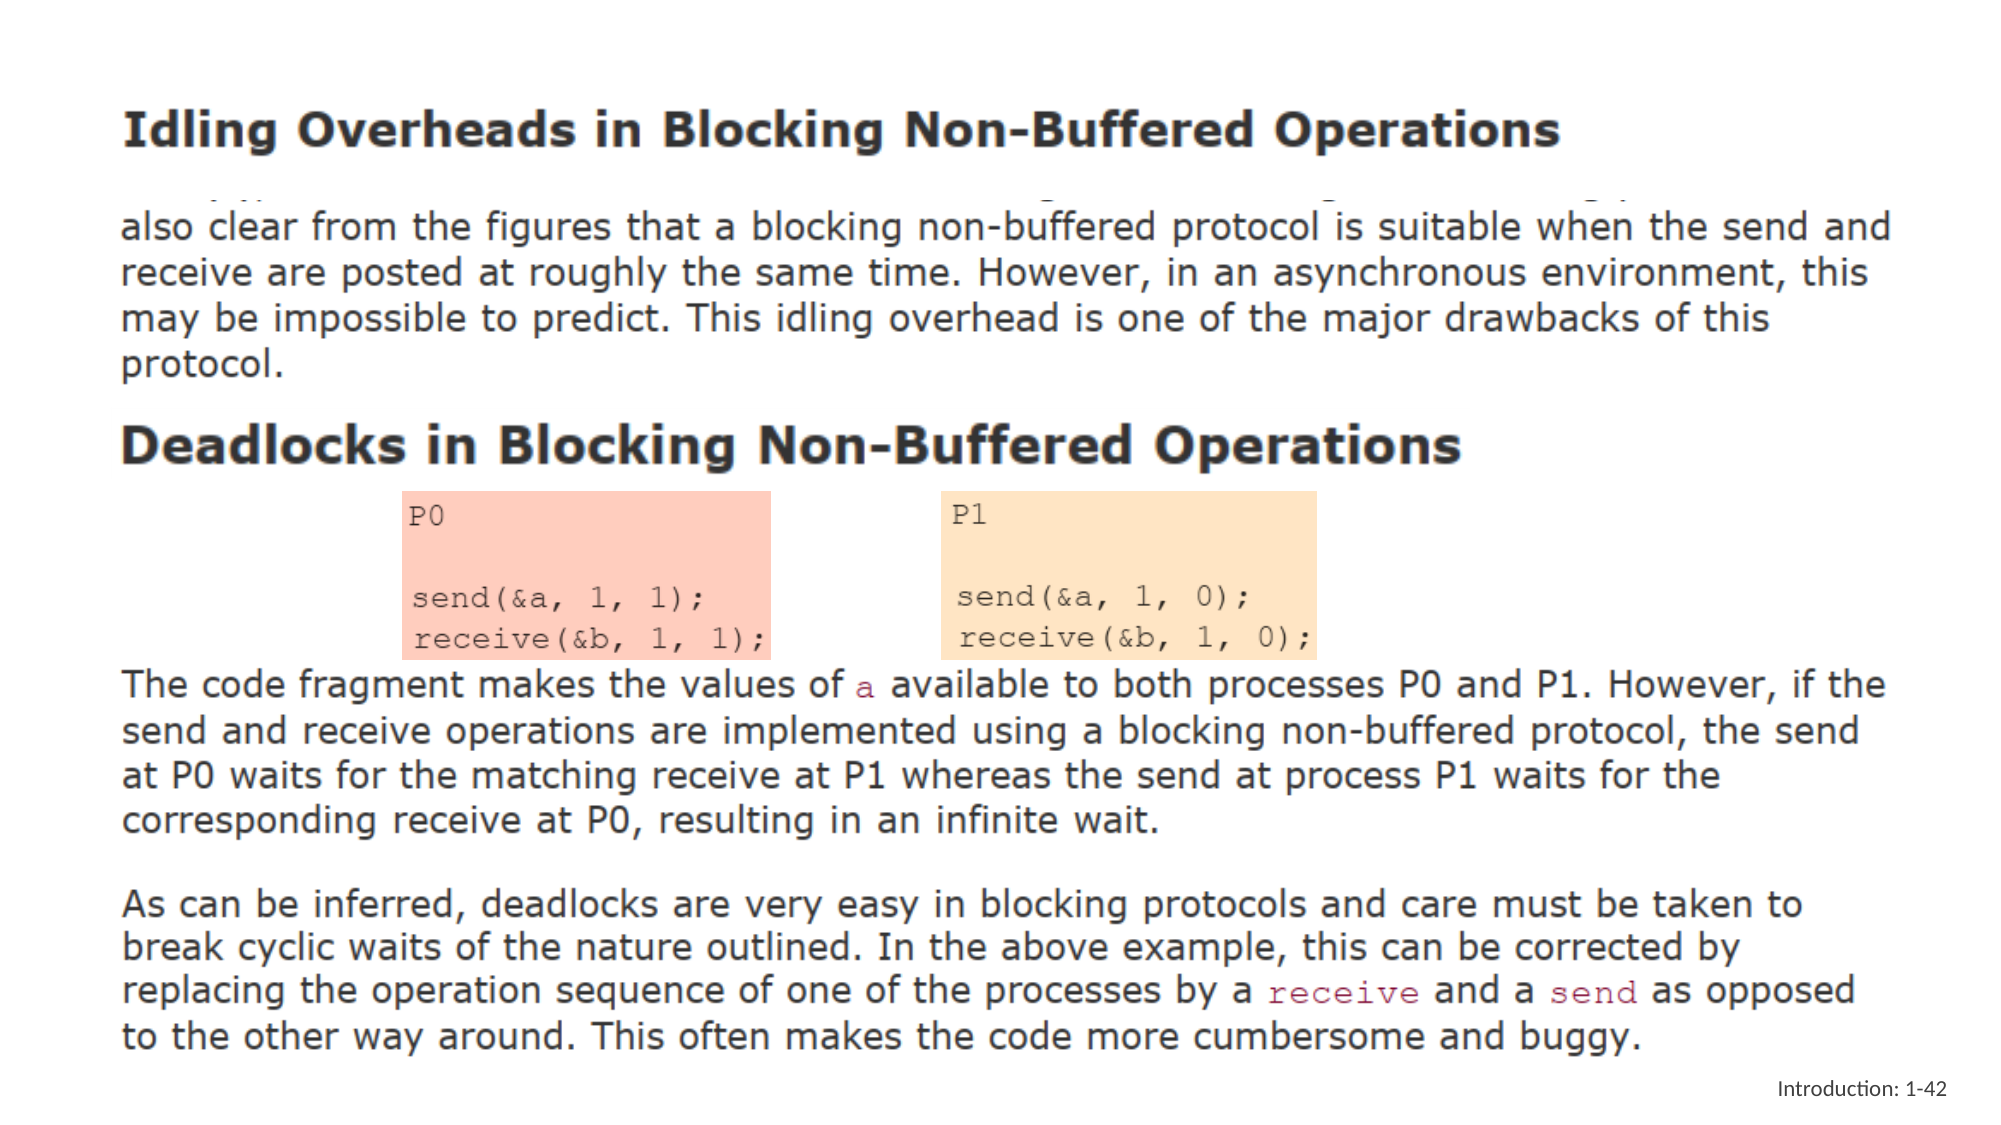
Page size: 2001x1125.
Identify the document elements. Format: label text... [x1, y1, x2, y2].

picture [110, 200, 1901, 388]
picture [110, 407, 1470, 479]
picture [110, 491, 1901, 1072]
slide_number Introduction: 1-42 [1512, 1056, 1963, 1117]
picture [110, 91, 1572, 163]
